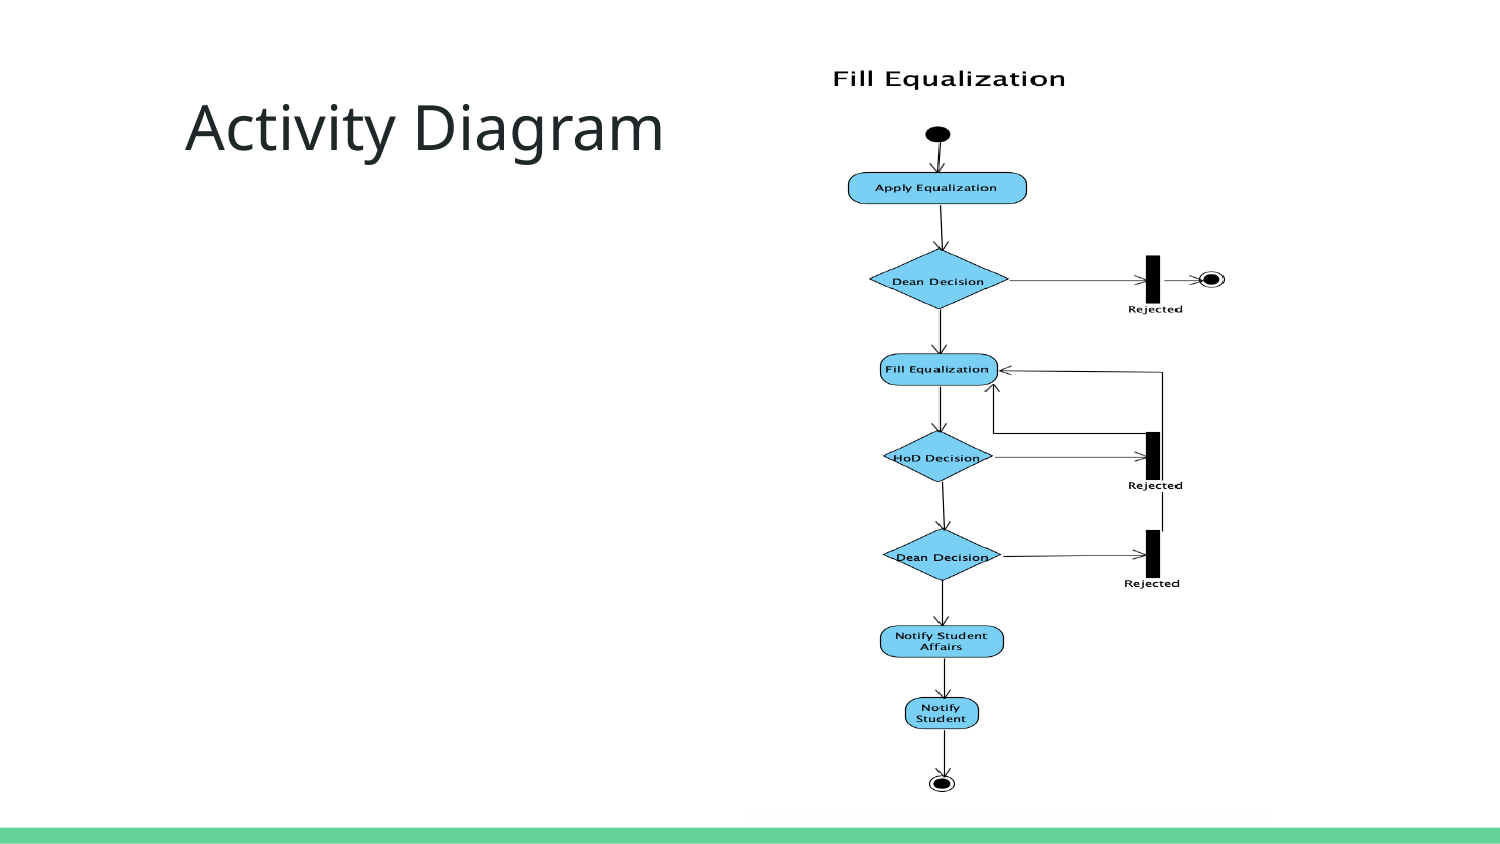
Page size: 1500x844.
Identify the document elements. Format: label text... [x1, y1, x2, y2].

title Activity Diagram [51, 72, 744, 167]
picture [749, 45, 1271, 821]
